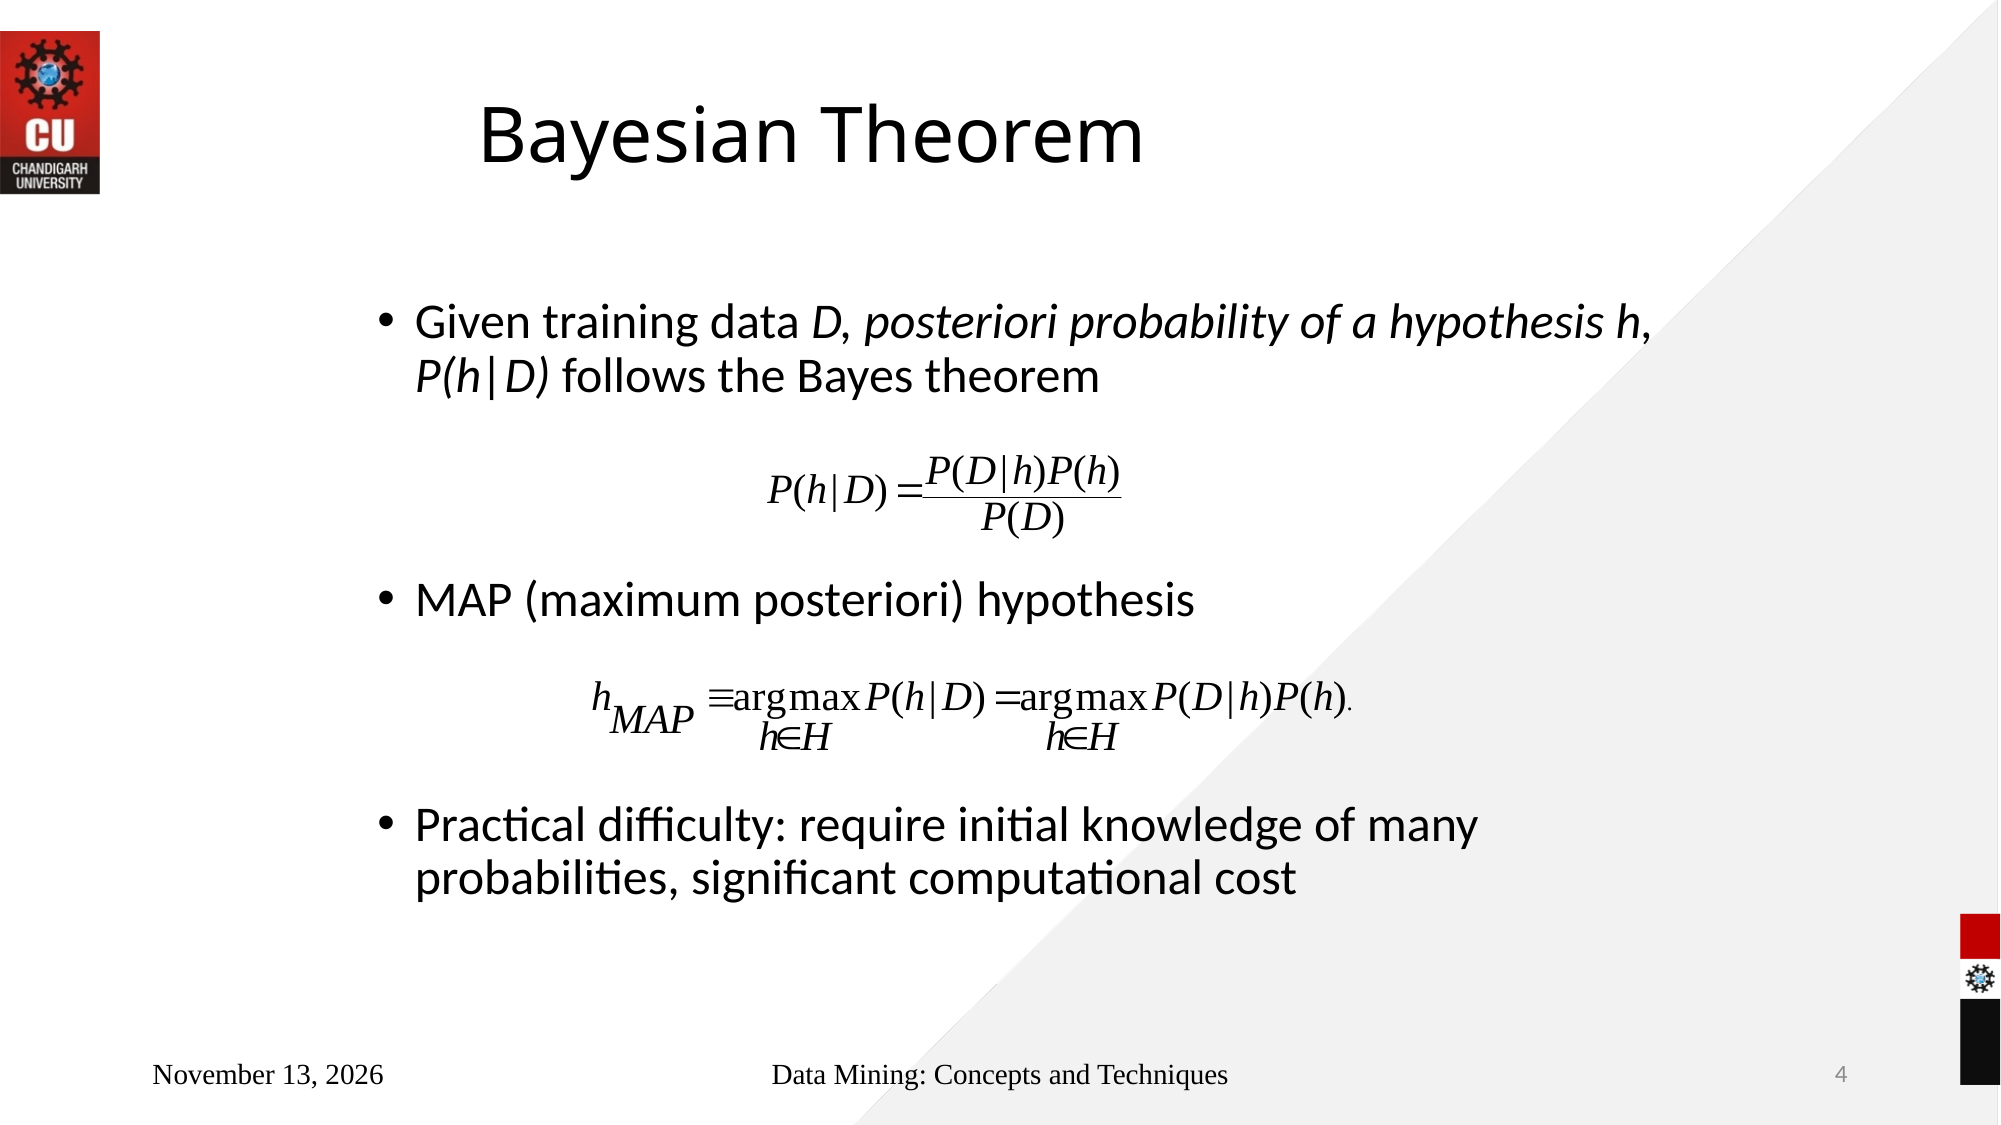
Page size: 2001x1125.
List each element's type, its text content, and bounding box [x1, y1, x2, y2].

picture [0, 0, 2001, 1125]
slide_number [137, 1042, 588, 1103]
title Bayesian Theorem [462, 87, 1175, 188]
list Given training data D, posteriori probability of a hypothesis h, P(h|D) follows the Bayes theorem MAP (maximum posteriori) hypothesis Practical difficulty: require initial knowledge of many probabilities, significant computational cost [362, 287, 1688, 1063]
slide_number 4 [1412, 1042, 1863, 1103]
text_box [587, 674, 1357, 756]
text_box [762, 449, 1128, 546]
footer Data Mining: Concepts and Techniques [662, 1063, 1338, 1103]
